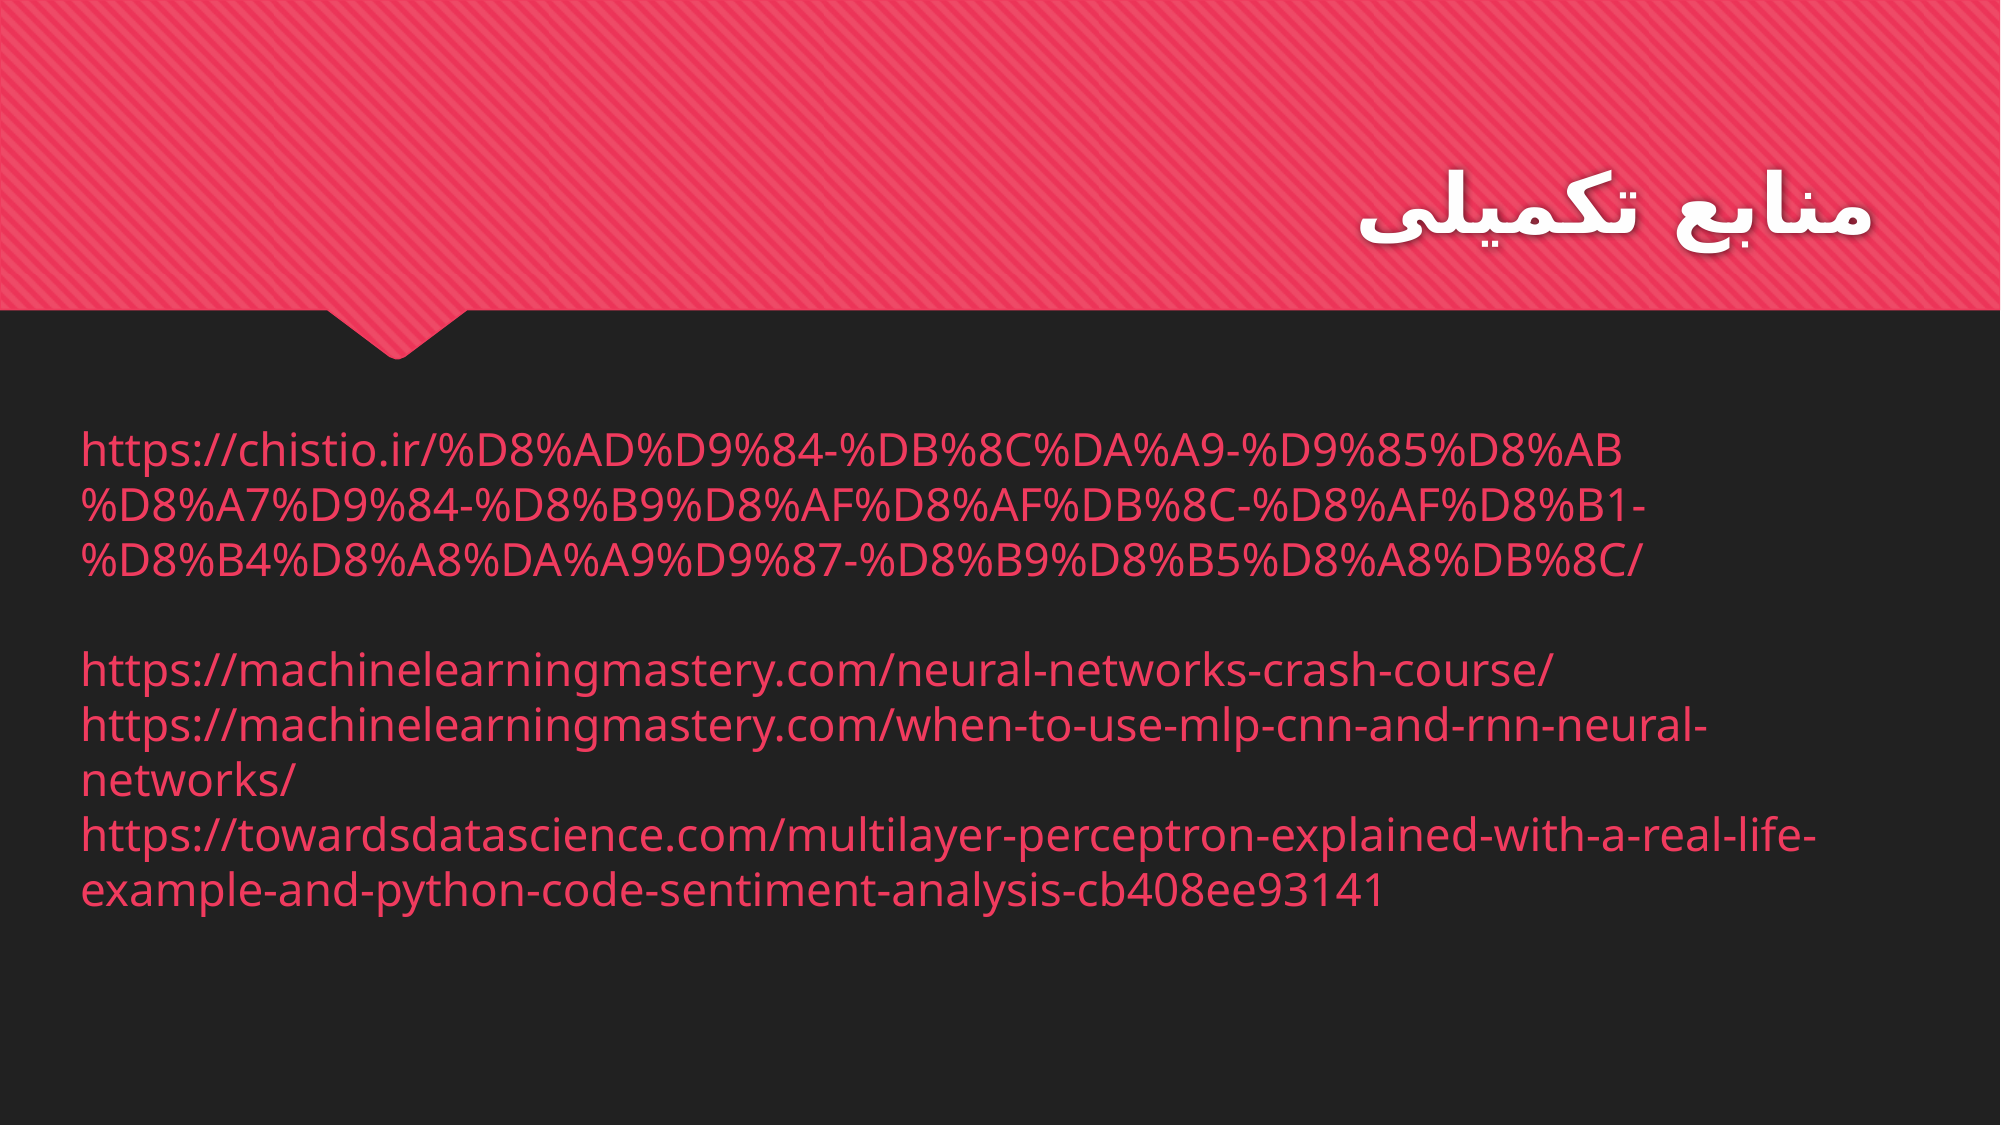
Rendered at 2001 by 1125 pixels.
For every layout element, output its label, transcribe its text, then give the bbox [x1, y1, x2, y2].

text_box https://chistio.ir/%D8%AD%D9%84-%DB%8C%DA%A9-%D9%85%D8%AB%D8%A7%D9%84-%D8%B9%D8%AF%D8%AF%DB%8C-%D8%AF%D8%B1-%D8%B4%D8%A8%DA%A9%D9%87-%D8%B9%D8%B5%D8%A8%DB%8C/ https://machinelearningmastery.com/neural-networks-crash-course/ https://machinelearningmastery.com/when-to-use-mlp-cnn-and-rnn-neural-networks/ https://towardsdatascience.com/multilayer-perceptron-explained-with-a-real-life-example-and-python-code-sentiment-analysis-cb408ee93141 [65, 413, 1868, 923]
text_box منابع تکمیلی [157, 98, 1893, 258]
